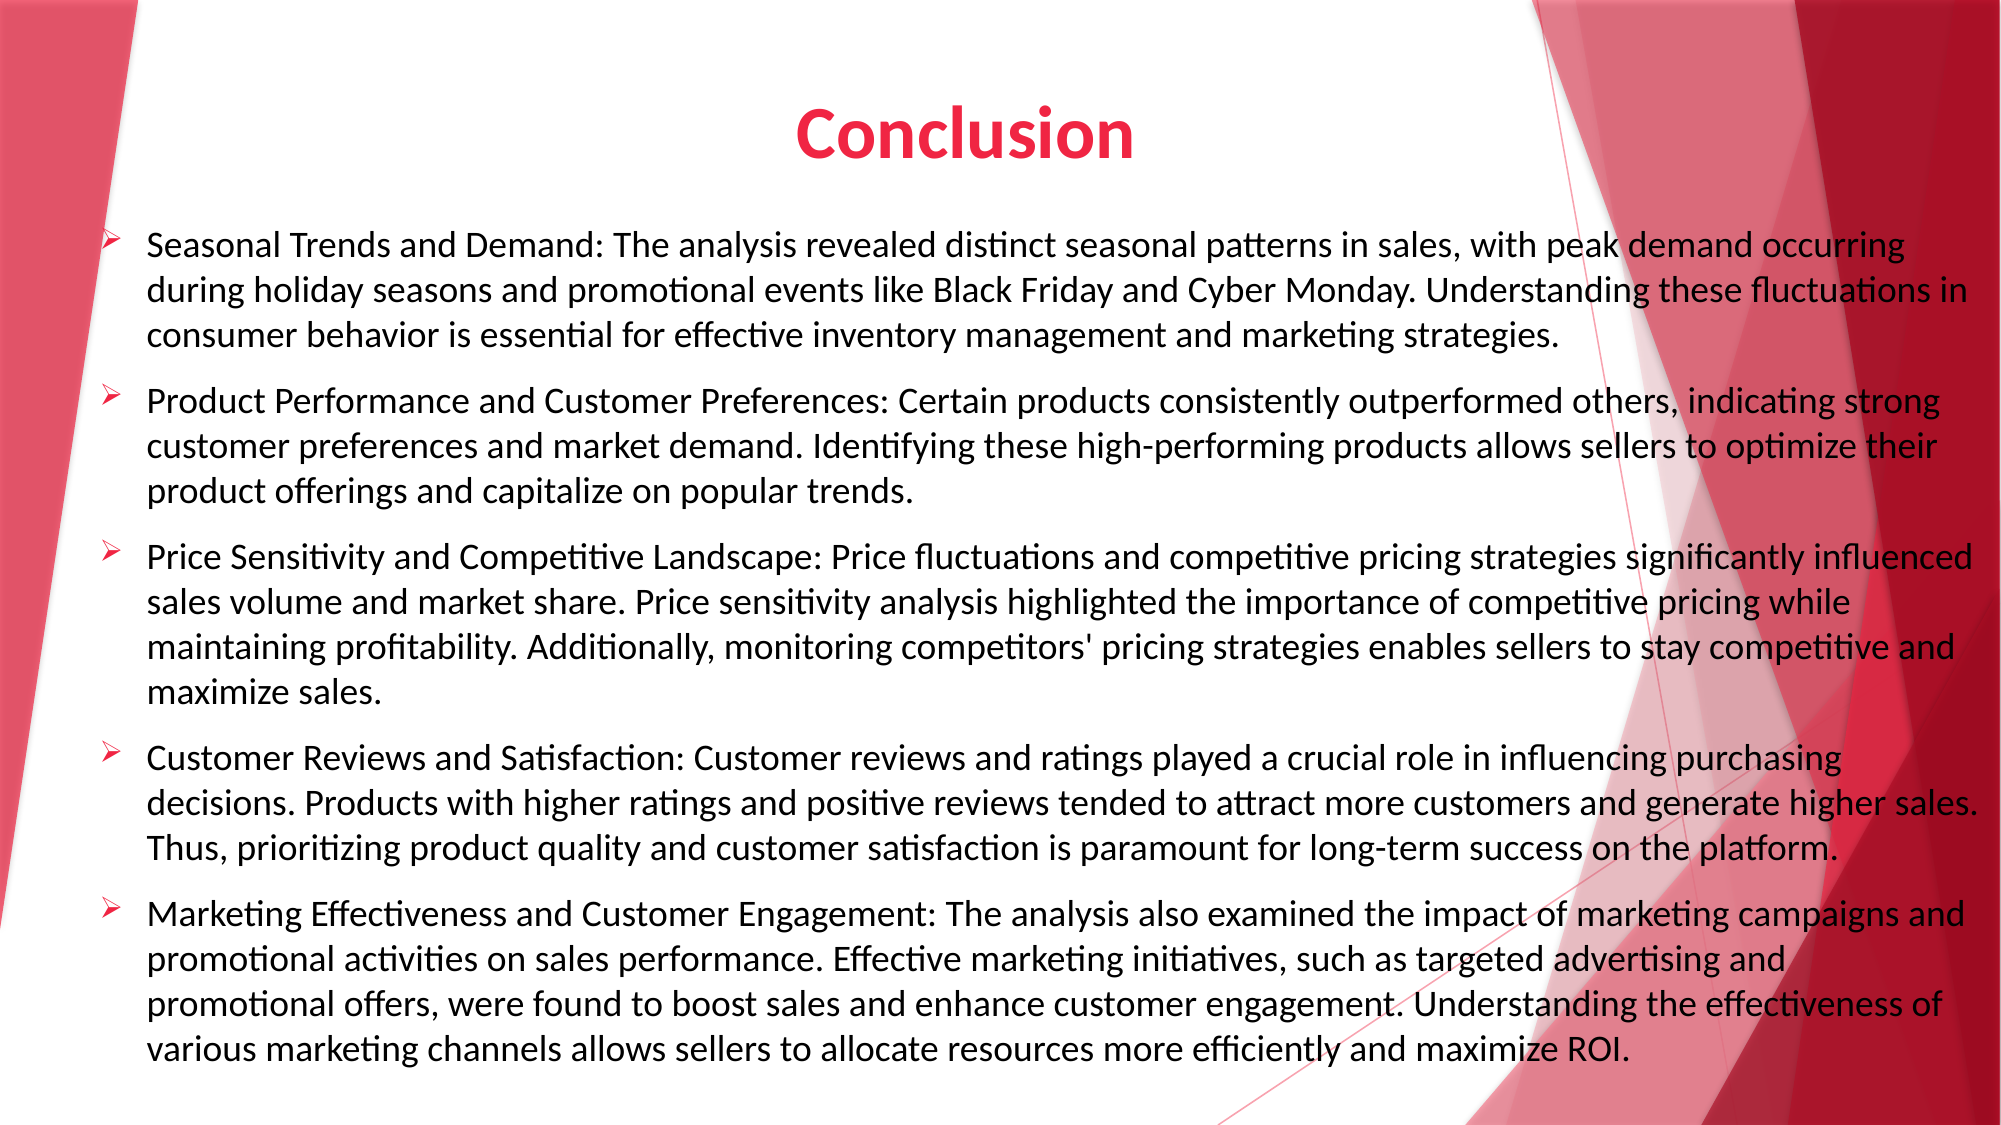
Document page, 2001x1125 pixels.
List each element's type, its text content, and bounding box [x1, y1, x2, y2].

subtitle Seasonal Trends and Demand: The analysis revealed distinct seasonal patterns in sales, with peak demand occurring during holiday seasons and promotional events like Black Friday and Cyber Monday. Understanding these fluctuations in consumer behavior is essential for effective inventory management and marketing strategies. Product Performance and Customer Preferences: Certain products consistently outperformed others, indicating strong customer preferences and market demand. Identifying these high-performing products allows sellers to optimize their product offerings and capitalize on popular trends. Price Sensitivity and Competitive Landscape: Price fluctuations and competitive pricing strategies significantly influenced sales volume and market share. Price sensitivity analysis highlighted the importance of competitive pricing while maintaining profitability. Additionally, monitoring competitors' pricing strategies enables sellers to stay competitive and maximize sales. Customer Reviews and Satisfaction: Customer reviews and ratings played a crucial role in influencing purchasing decisions. Products with higher ratings and positive reviews tended to attract more customers and generate higher sales. Thus, prioritizing product quality and customer satisfaction is paramount for long-term success on the platform. Marketing Effectiveness and Customer Engagement: The analysis also examined the impact of marketing campaigns and promotional activities on sales performance. Effective marketing initiatives, such as targeted advertising and promotional offers, were found to boost sales and enhance customer engagement. Understanding the effectiveness of various marketing channels allows sellers to allocate resources more efficiently and maximize ROI. [84, 212, 2000, 1125]
title Conclusion [19, 0, 1914, 182]
